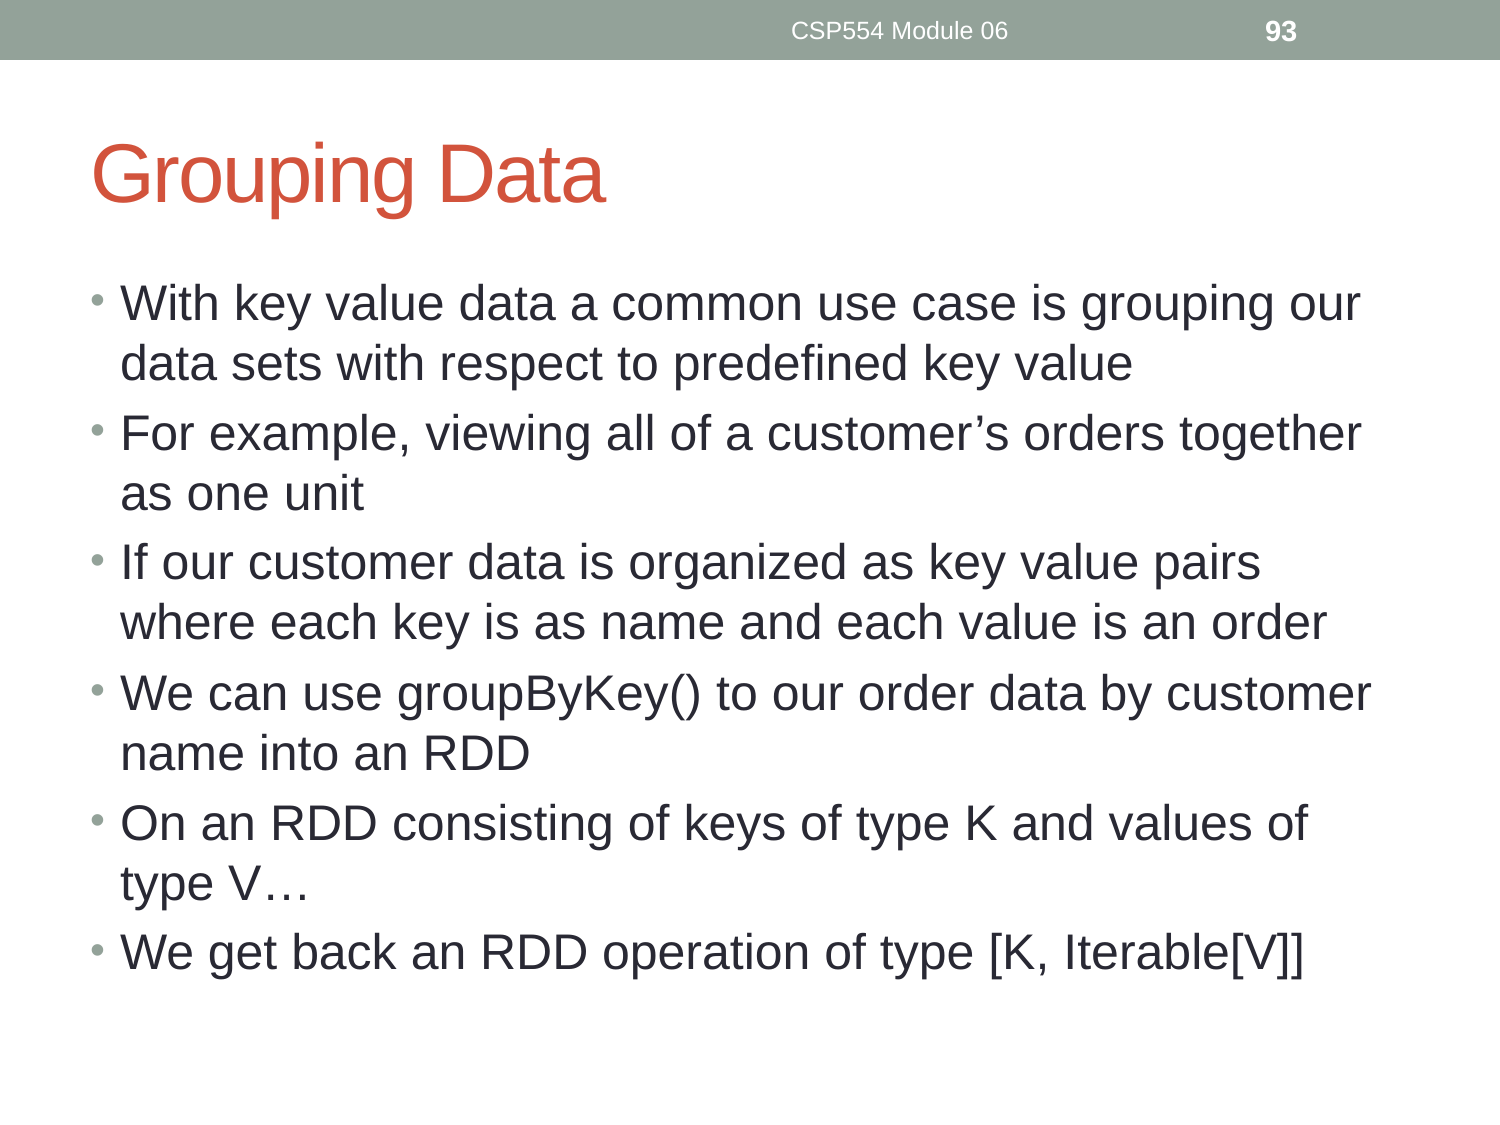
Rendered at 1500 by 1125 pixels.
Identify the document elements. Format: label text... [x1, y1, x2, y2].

list With key value data a common use case is grouping our data sets with respect to predefined key value For example, viewing all of a customer’s orders together as one unit If our customer data is organized as key value pairs where each key is as name and each value is an order We can use groupByKey() to our order data by customer name into an RDD On an RDD consisting of keys of type K and values of type V… We get back an RDD operation of type [K, Iterable[V]] [75, 262, 1425, 1063]
title Grouping Data [75, 87, 1425, 250]
slide_number 93 [1250, 3, 1425, 57]
footer CSP554 Module 06 [562, 3, 1238, 57]
